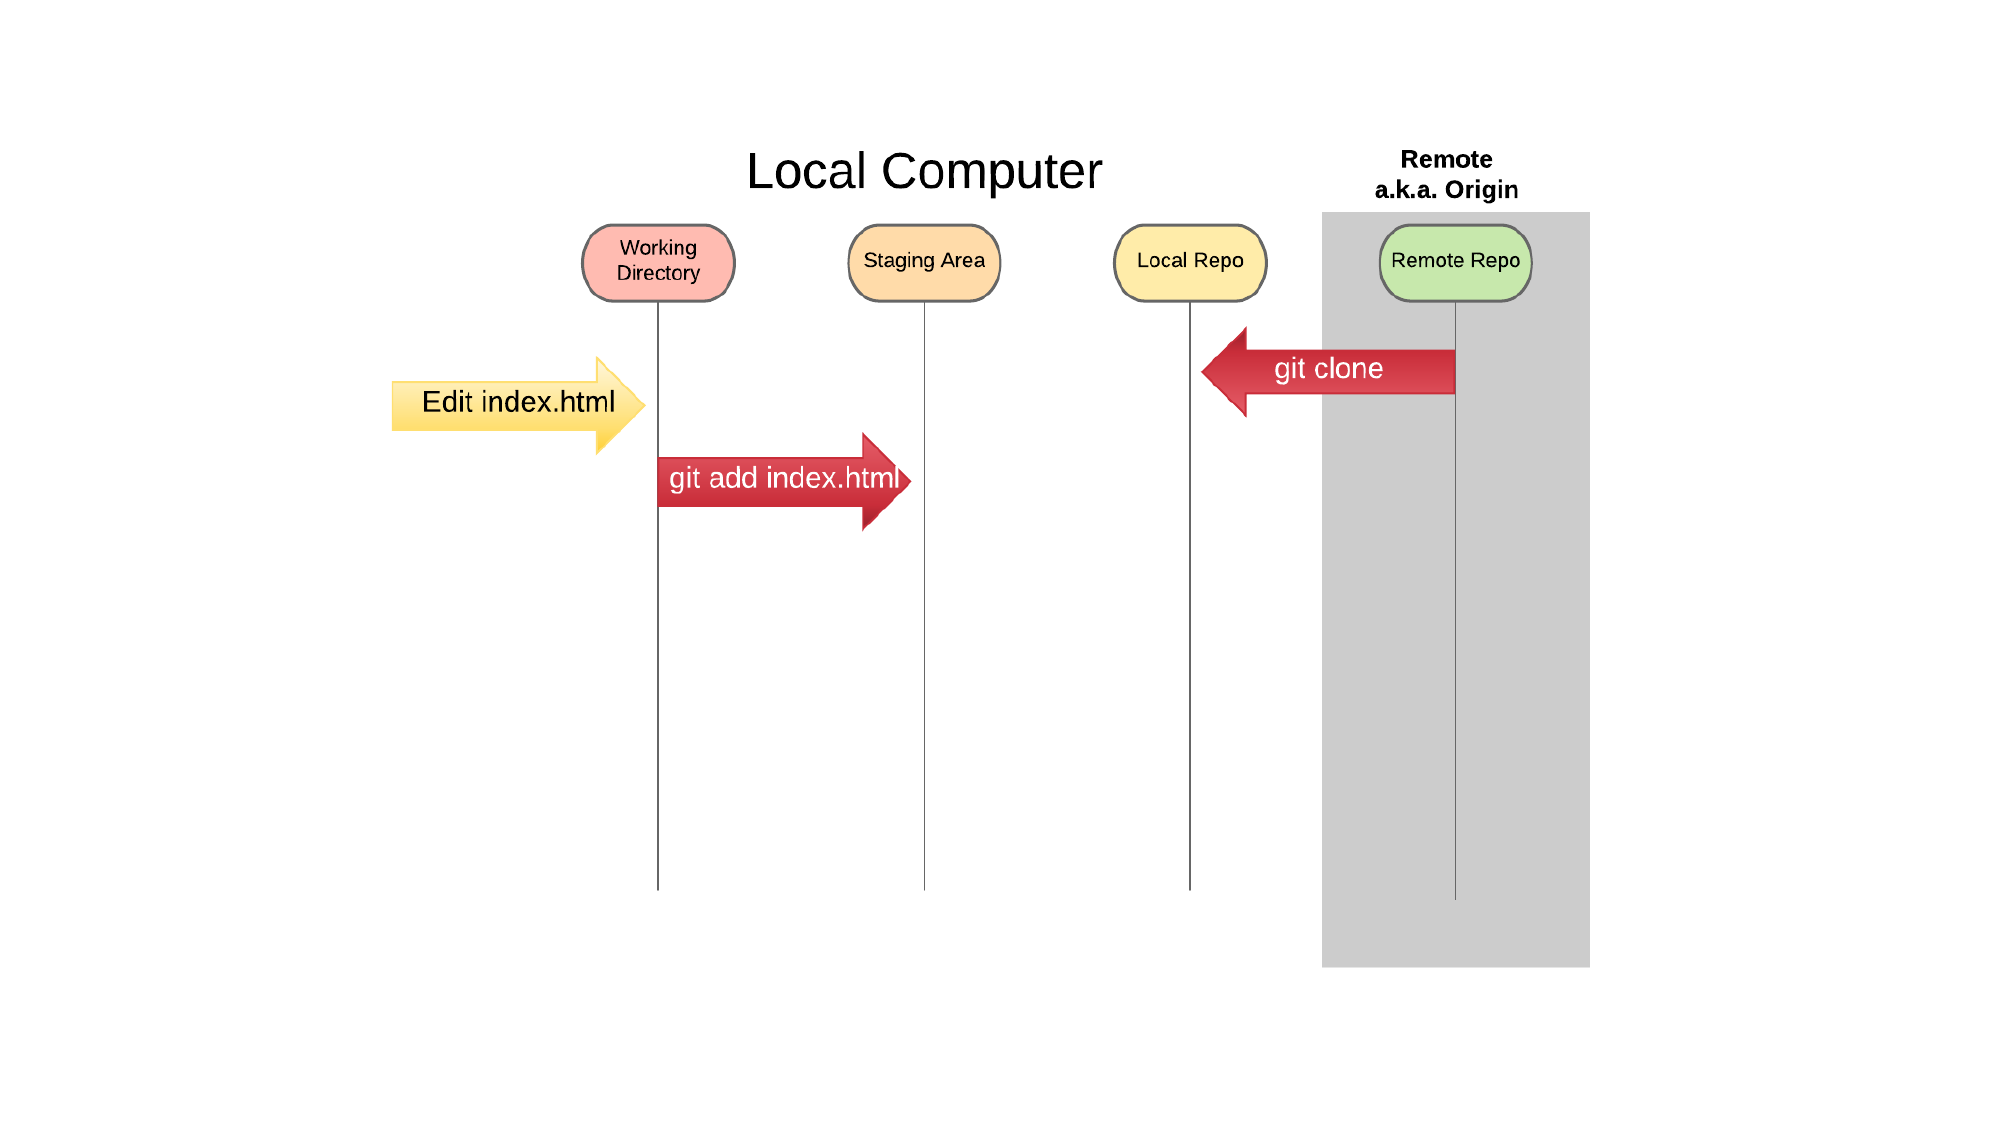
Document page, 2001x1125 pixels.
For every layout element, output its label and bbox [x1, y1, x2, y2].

picture [362, 112, 1638, 1013]
